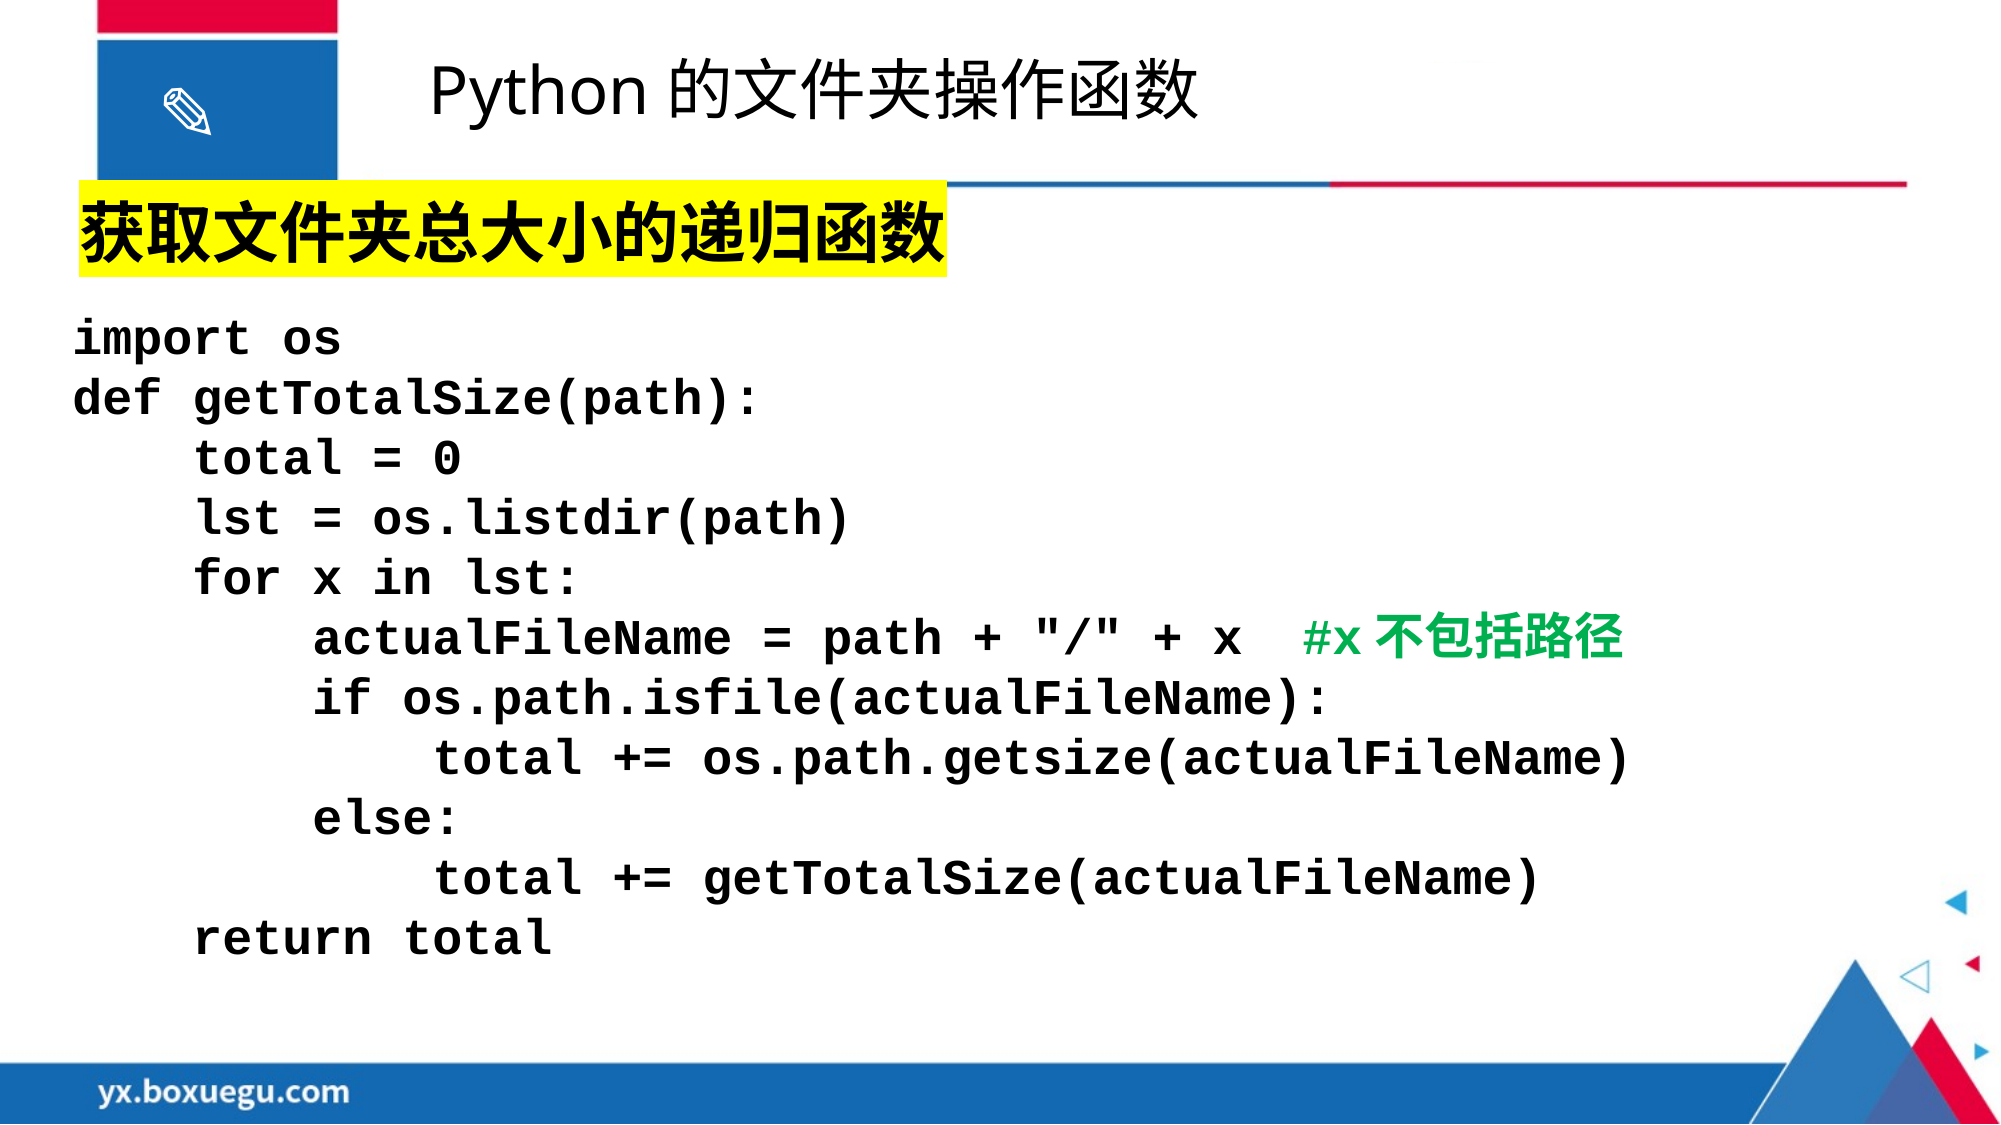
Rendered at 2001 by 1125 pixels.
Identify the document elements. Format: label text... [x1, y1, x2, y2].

text_box 获取文件夹总大小的递归函数 [64, 183, 1986, 279]
text_box Python的文件夹操作函数 [414, 40, 1216, 136]
picture [0, 0, 2000, 1124]
text_box import os def getTotalSize(path): total = 0 lst = os.listdir(path) for x in lst: actualFileName = path + "/" + x #x不包括路径 if os.path.isfile(actualFileName): total += os.path.getsize(actualFileName) else: total += getTotalSize(actualFileName) return total [57, 297, 1993, 973]
